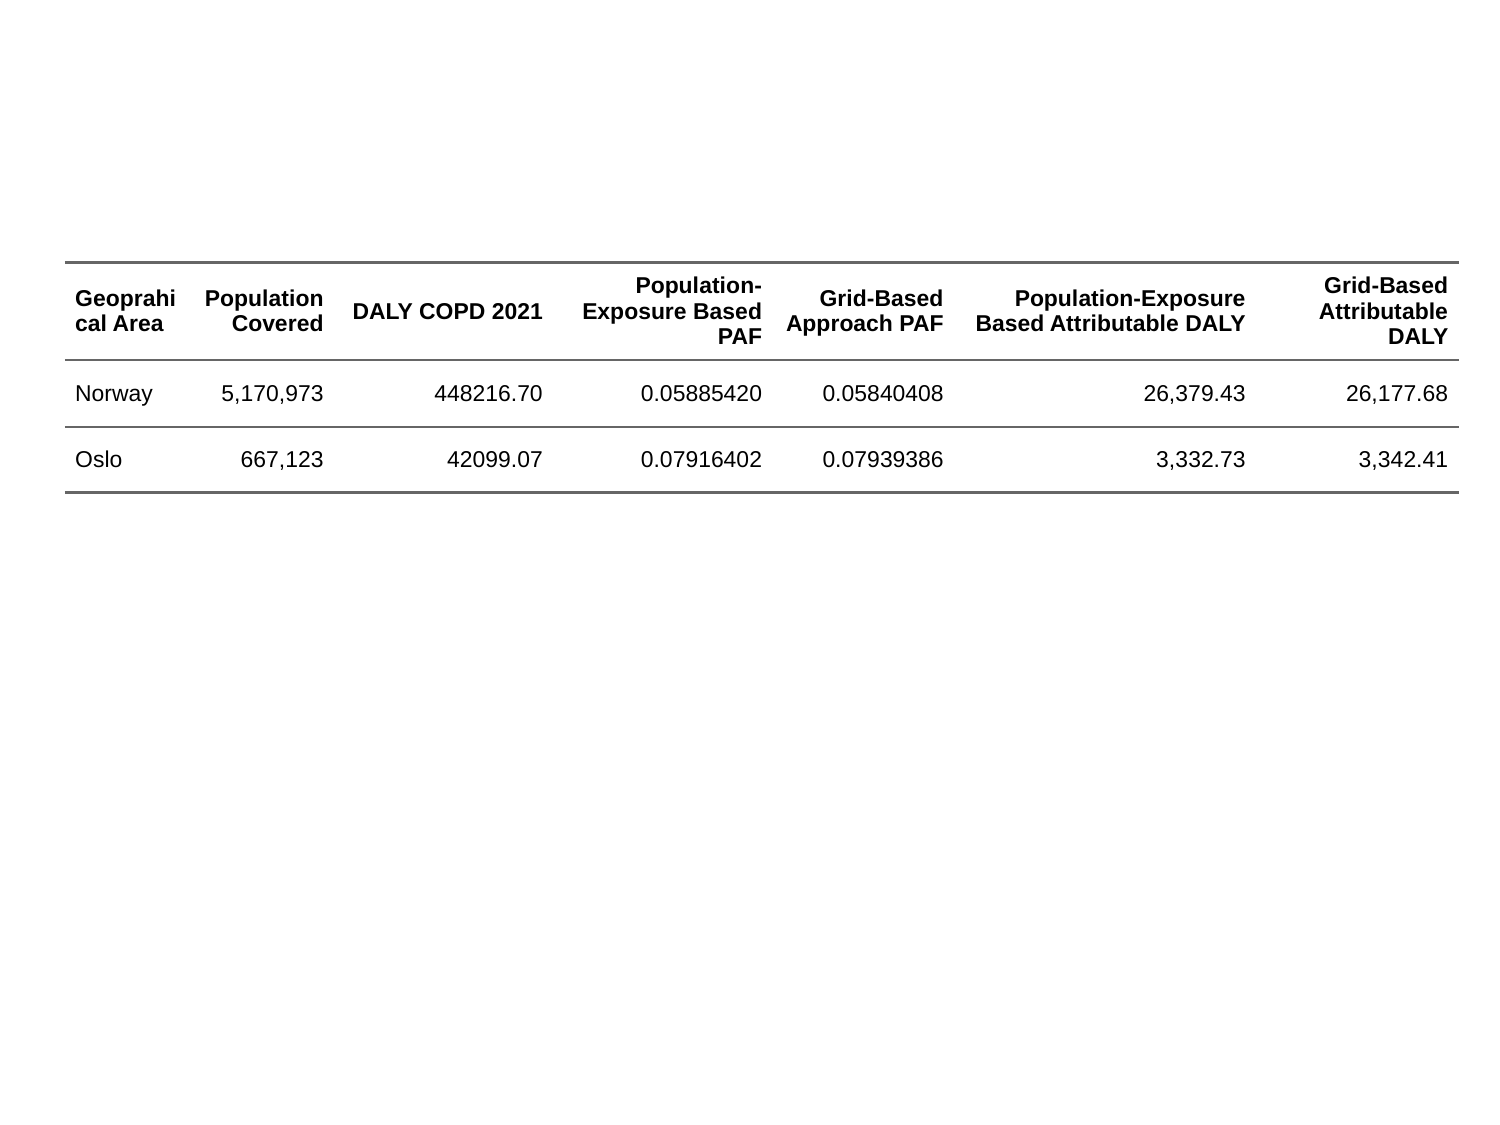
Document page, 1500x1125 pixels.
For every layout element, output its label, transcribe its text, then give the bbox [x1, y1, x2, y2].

table_header Population-Exposure Based Attributable DALY [954, 264, 1256, 359]
table_cell 667,123 [192, 428, 334, 491]
table_cell 0.05885420 [553, 361, 772, 426]
table_header Population-Exposure Based PAF [553, 264, 772, 359]
table_cell 5,170,973 [192, 361, 334, 426]
table_cell 3,332.73 [954, 428, 1256, 491]
table_cell 26,177.68 [1256, 361, 1459, 426]
table_cell 0.07916402 [553, 428, 772, 491]
table_cell 3,342.41 [1256, 428, 1459, 491]
table_header Geoprahical Area [65, 264, 192, 359]
table_cell Norway [65, 361, 192, 426]
table_cell 448216.70 [334, 361, 553, 426]
table_cell 26,379.43 [954, 361, 1256, 426]
table_header DALY COPD 2021 [334, 264, 553, 359]
table_cell Oslo [65, 428, 192, 491]
table_header Grid-Based Attributable DALY [1256, 264, 1459, 359]
table_header Grid-Based Approach PAF [772, 264, 954, 359]
table_header Population Covered [192, 264, 334, 359]
table_cell 0.07939386 [772, 428, 954, 491]
table_cell 42099.07 [334, 428, 553, 491]
table_cell 0.05840408 [772, 361, 954, 426]
